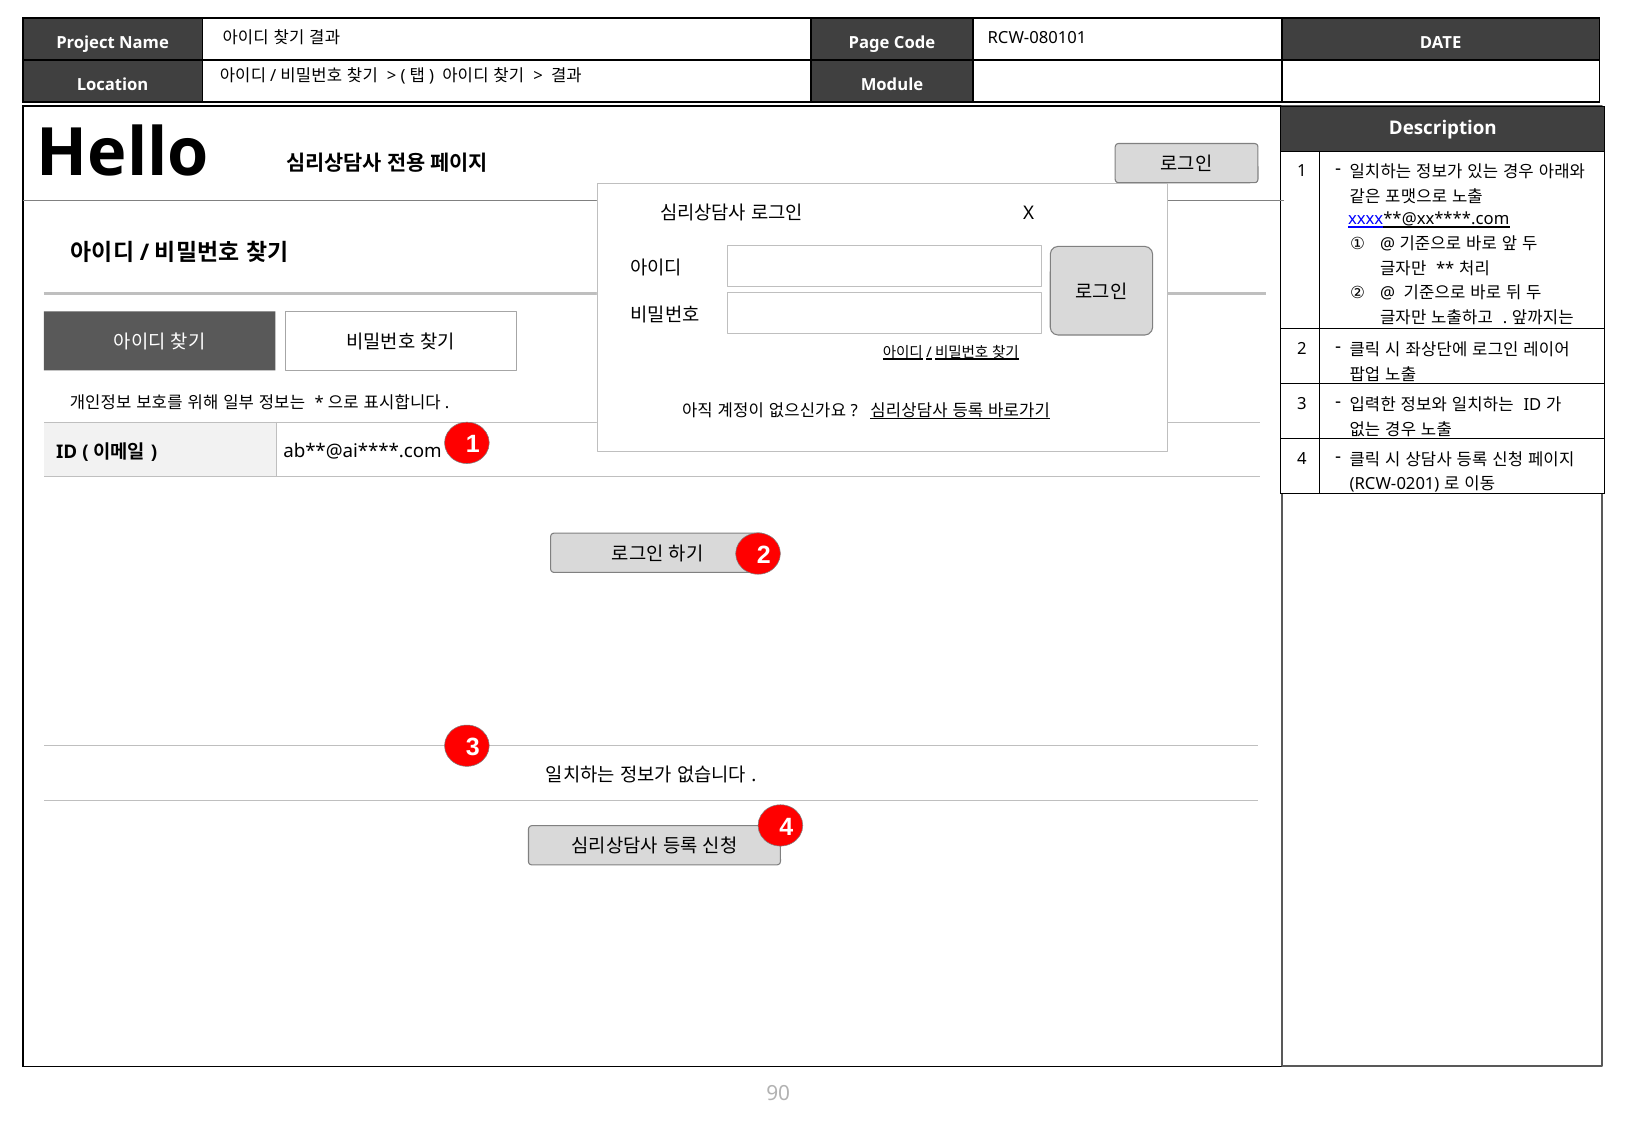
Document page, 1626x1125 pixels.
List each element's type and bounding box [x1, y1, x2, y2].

table_cell [1320, 329, 1604, 383]
text_box [22, 141, 1285, 452]
text_box [526, 802, 805, 868]
text_box [283, 309, 519, 373]
table_cell [1320, 152, 1604, 328]
text_box [442, 722, 492, 769]
table_cell [1320, 384, 1604, 438]
text_box [205, 57, 597, 93]
table_cell [1281, 384, 1319, 438]
table_header [1281, 107, 1604, 151]
table_header [44, 423, 276, 476]
table_cell [1320, 439, 1604, 493]
text_box [55, 230, 304, 273]
table_header [277, 423, 1260, 476]
text_box [207, 19, 356, 54]
text_box [22, 101, 224, 197]
text_box [442, 420, 492, 466]
table_cell [1281, 329, 1319, 383]
table_header [44, 746, 1258, 800]
table_cell [1281, 439, 1319, 493]
text_box [42, 309, 277, 373]
text_box [271, 142, 503, 183]
text_box [548, 530, 783, 577]
table_cell [1281, 152, 1319, 328]
text_box [55, 384, 465, 419]
text_box [972, 19, 1102, 54]
slide_number [588, 1063, 968, 1124]
